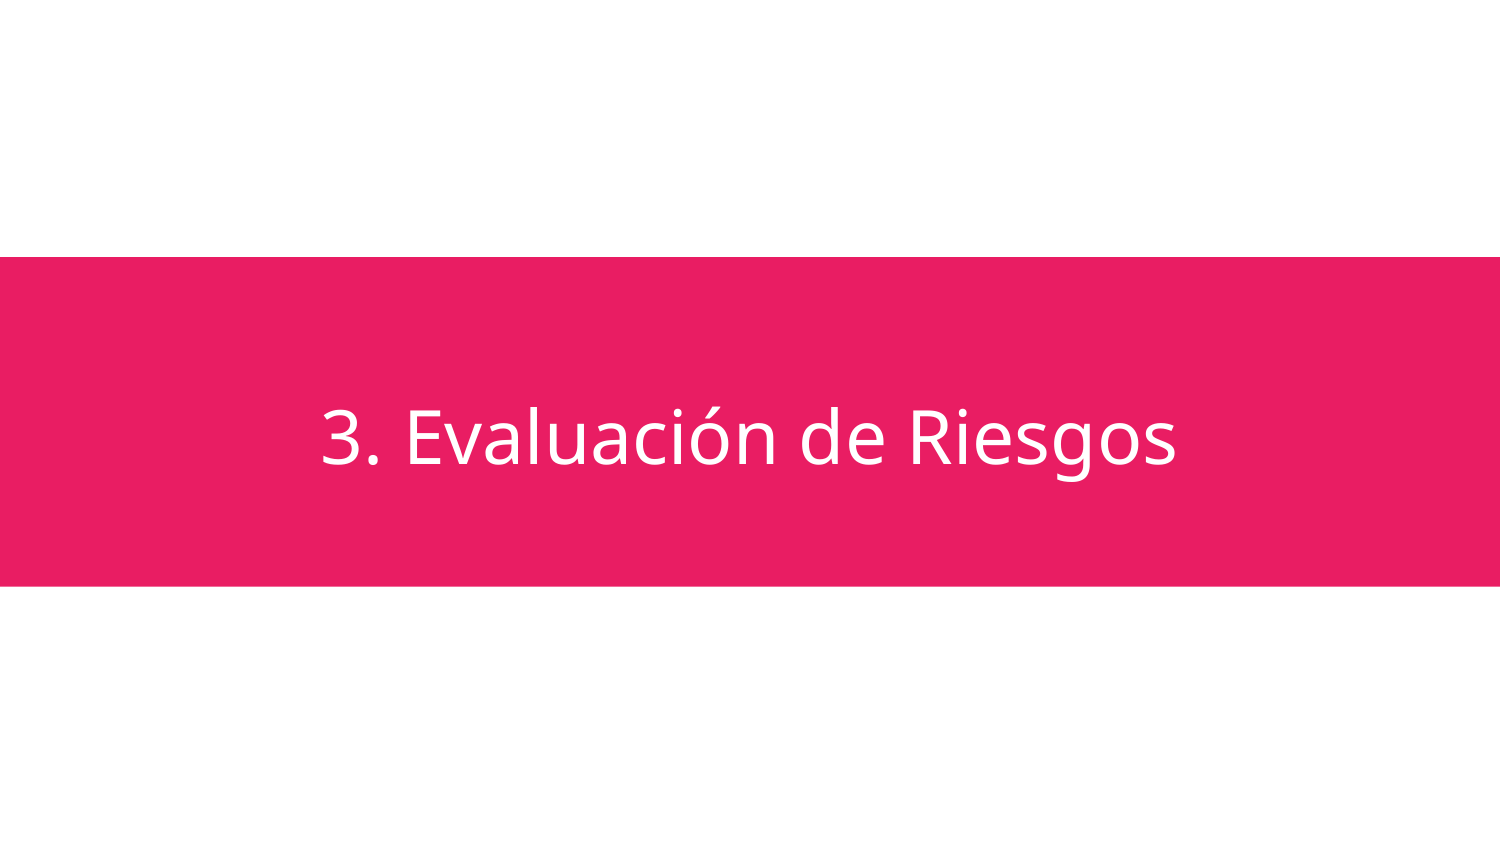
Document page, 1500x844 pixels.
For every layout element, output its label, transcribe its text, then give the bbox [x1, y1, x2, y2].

title 3. Evaluación de Riesgos [70, 309, 1430, 559]
